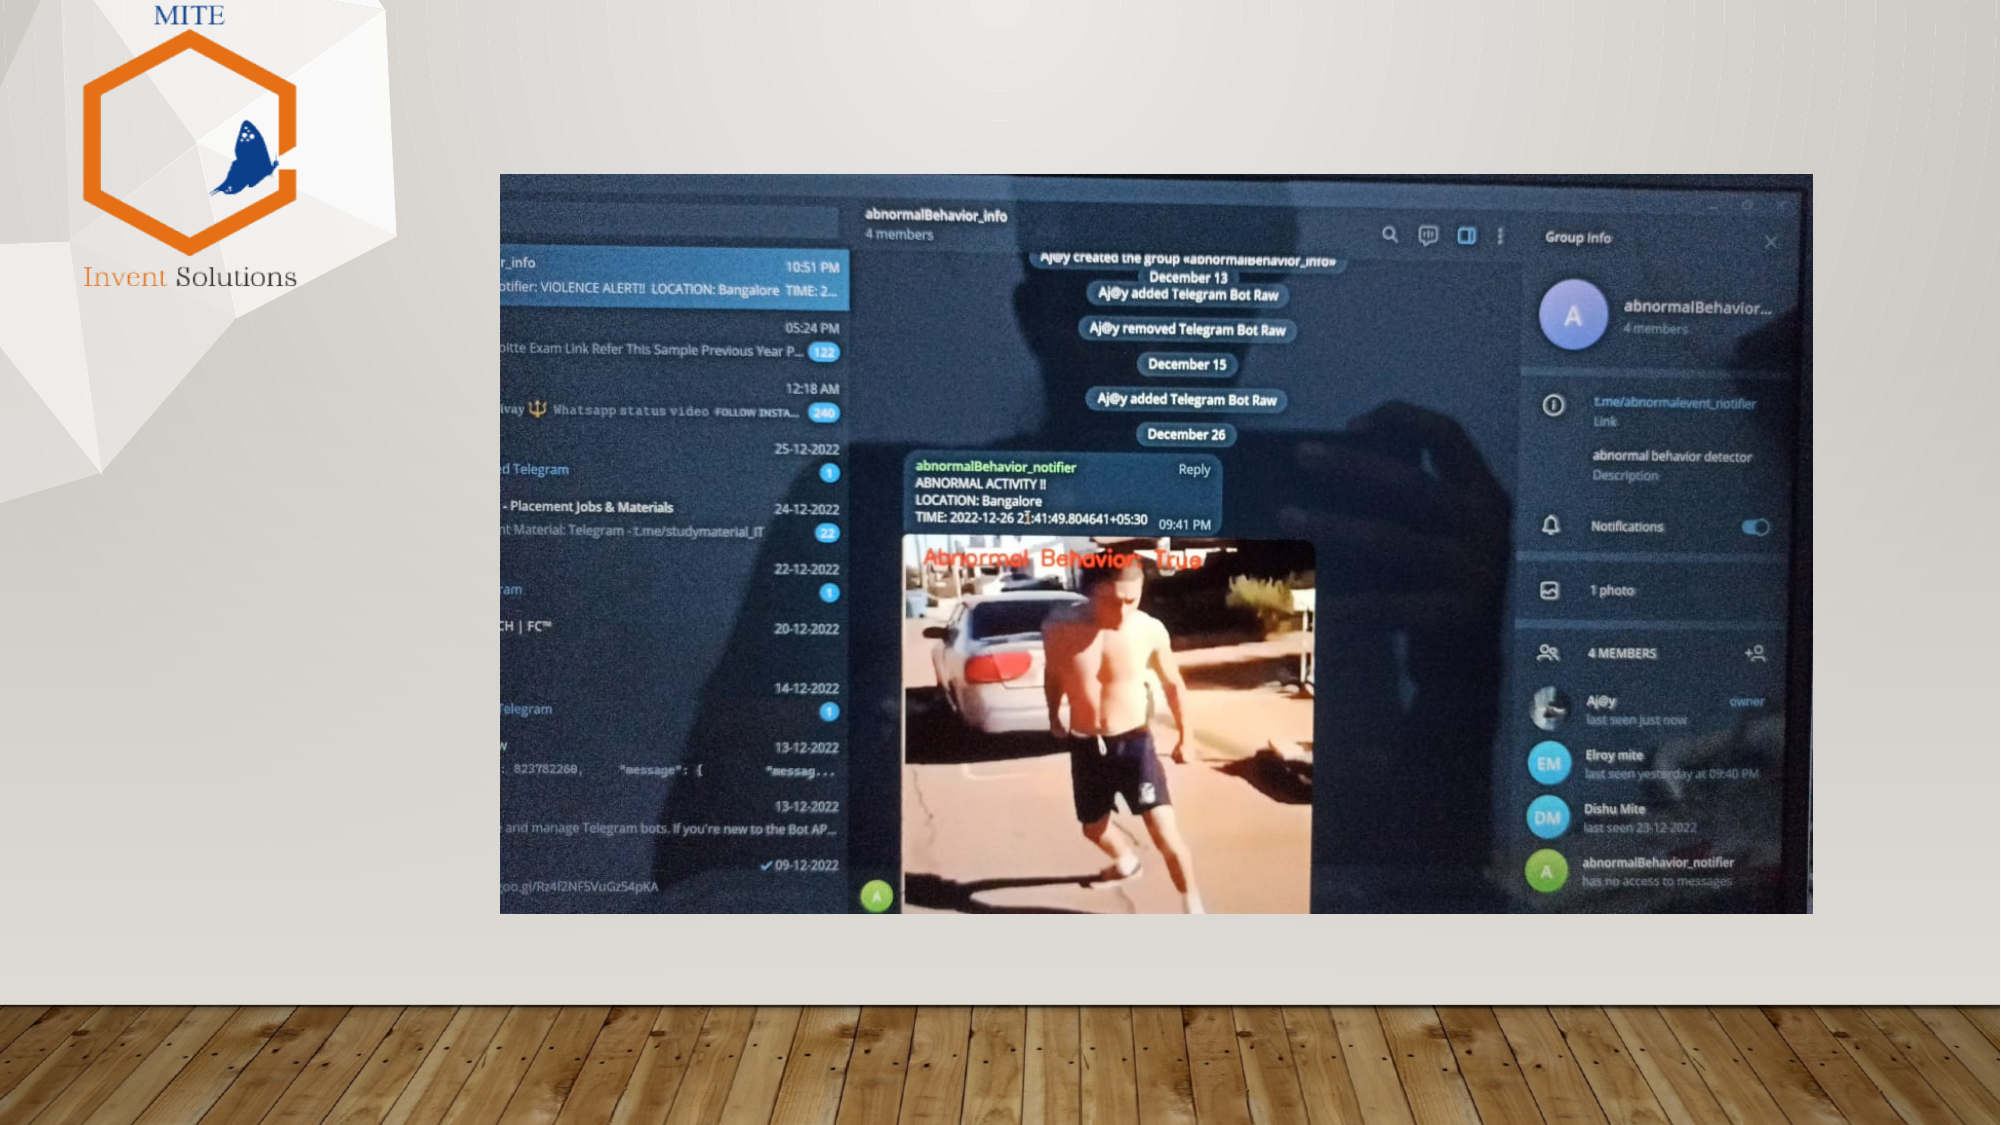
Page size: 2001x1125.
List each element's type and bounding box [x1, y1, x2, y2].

picture [0, 1005, 2000, 1125]
picture [499, 174, 1813, 914]
text_box [0, 0, 398, 507]
